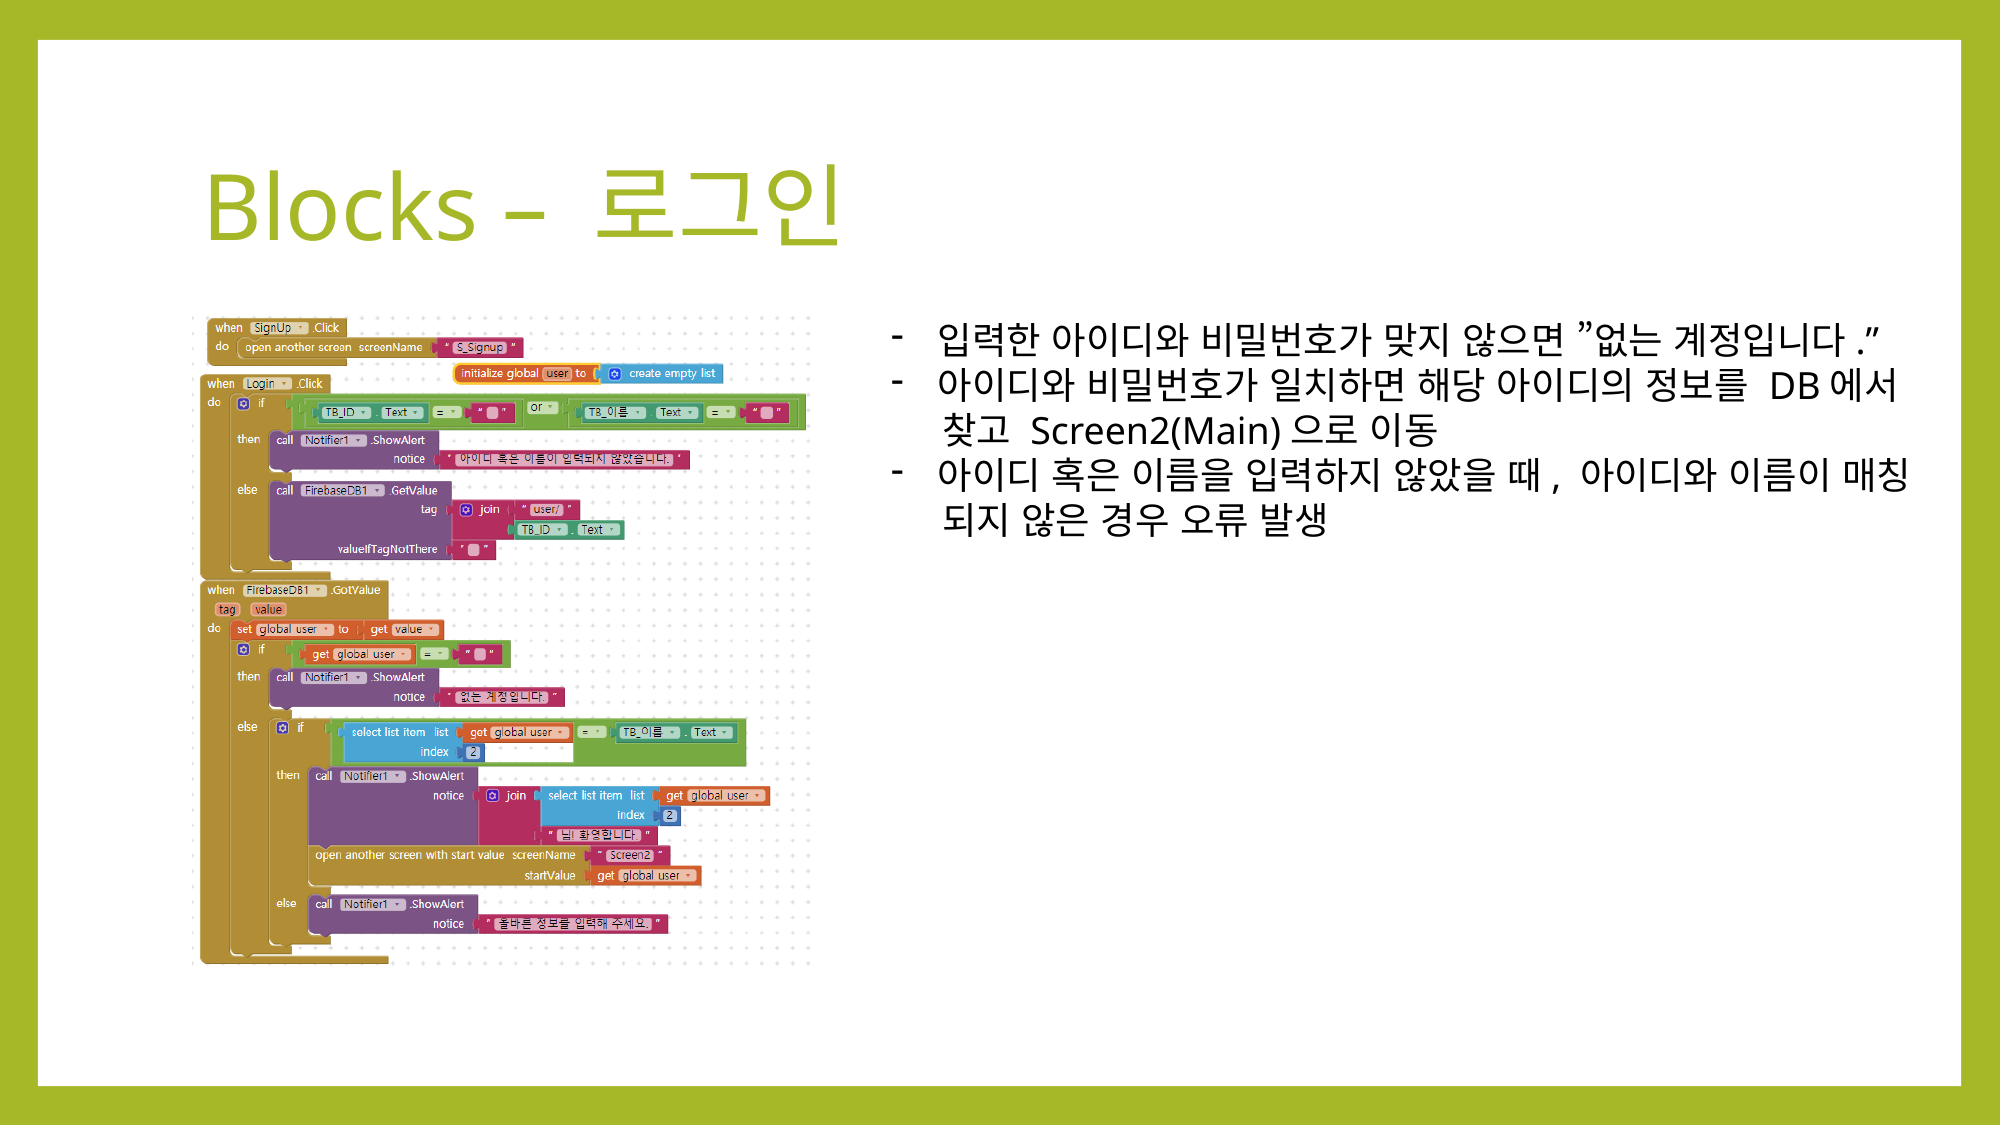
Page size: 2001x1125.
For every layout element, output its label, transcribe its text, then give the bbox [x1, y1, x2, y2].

title Blocks – 로그인 [187, 99, 1808, 323]
text_box 입력한 아이디와 비밀번호가 맞지 않으면 ”없는 계정입니다.” 아이디와 비밀번호가 일치하면 해당 아이디의 정보를 DB에서 찾고 Screen2(Main)으로 이동 아이디 혹은 이름을 입력하지 않았을 때, 아이디와 이름이 매칭 되지 않은 경우 오류 발생 [876, 309, 1927, 640]
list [192, 309, 814, 973]
